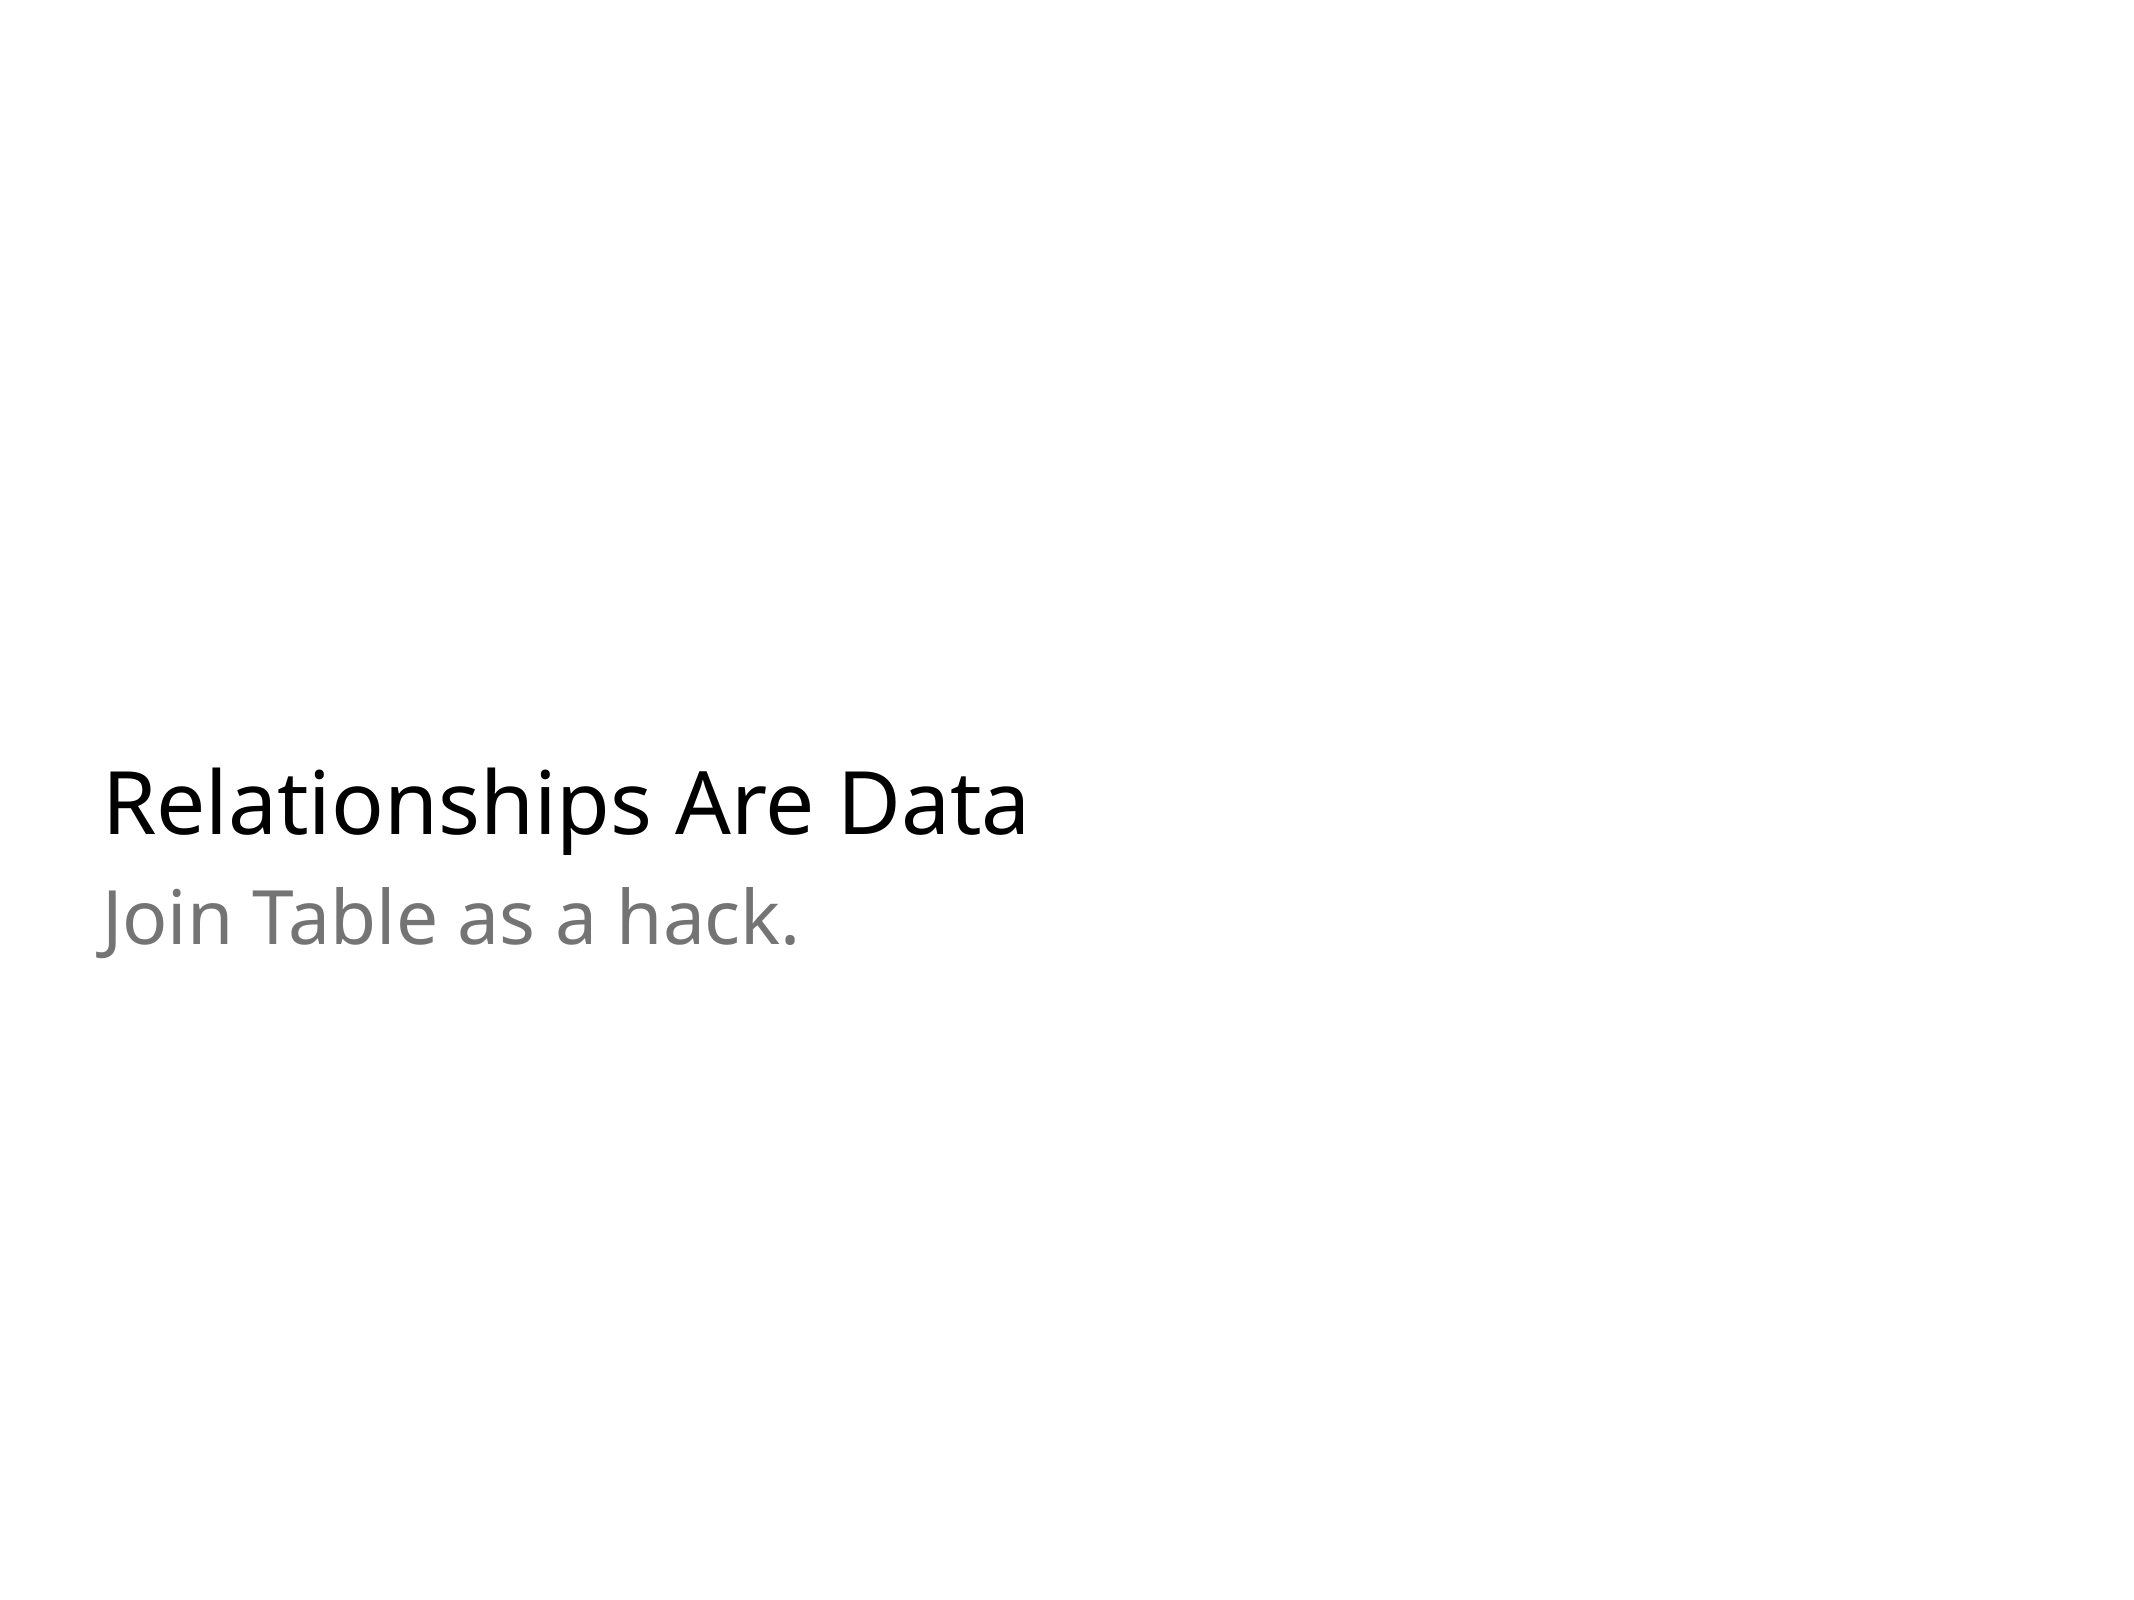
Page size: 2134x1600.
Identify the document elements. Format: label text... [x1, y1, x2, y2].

text_box Join Table as a hack. [93, 861, 2040, 968]
title Relationships Are Data [93, 539, 2041, 1061]
